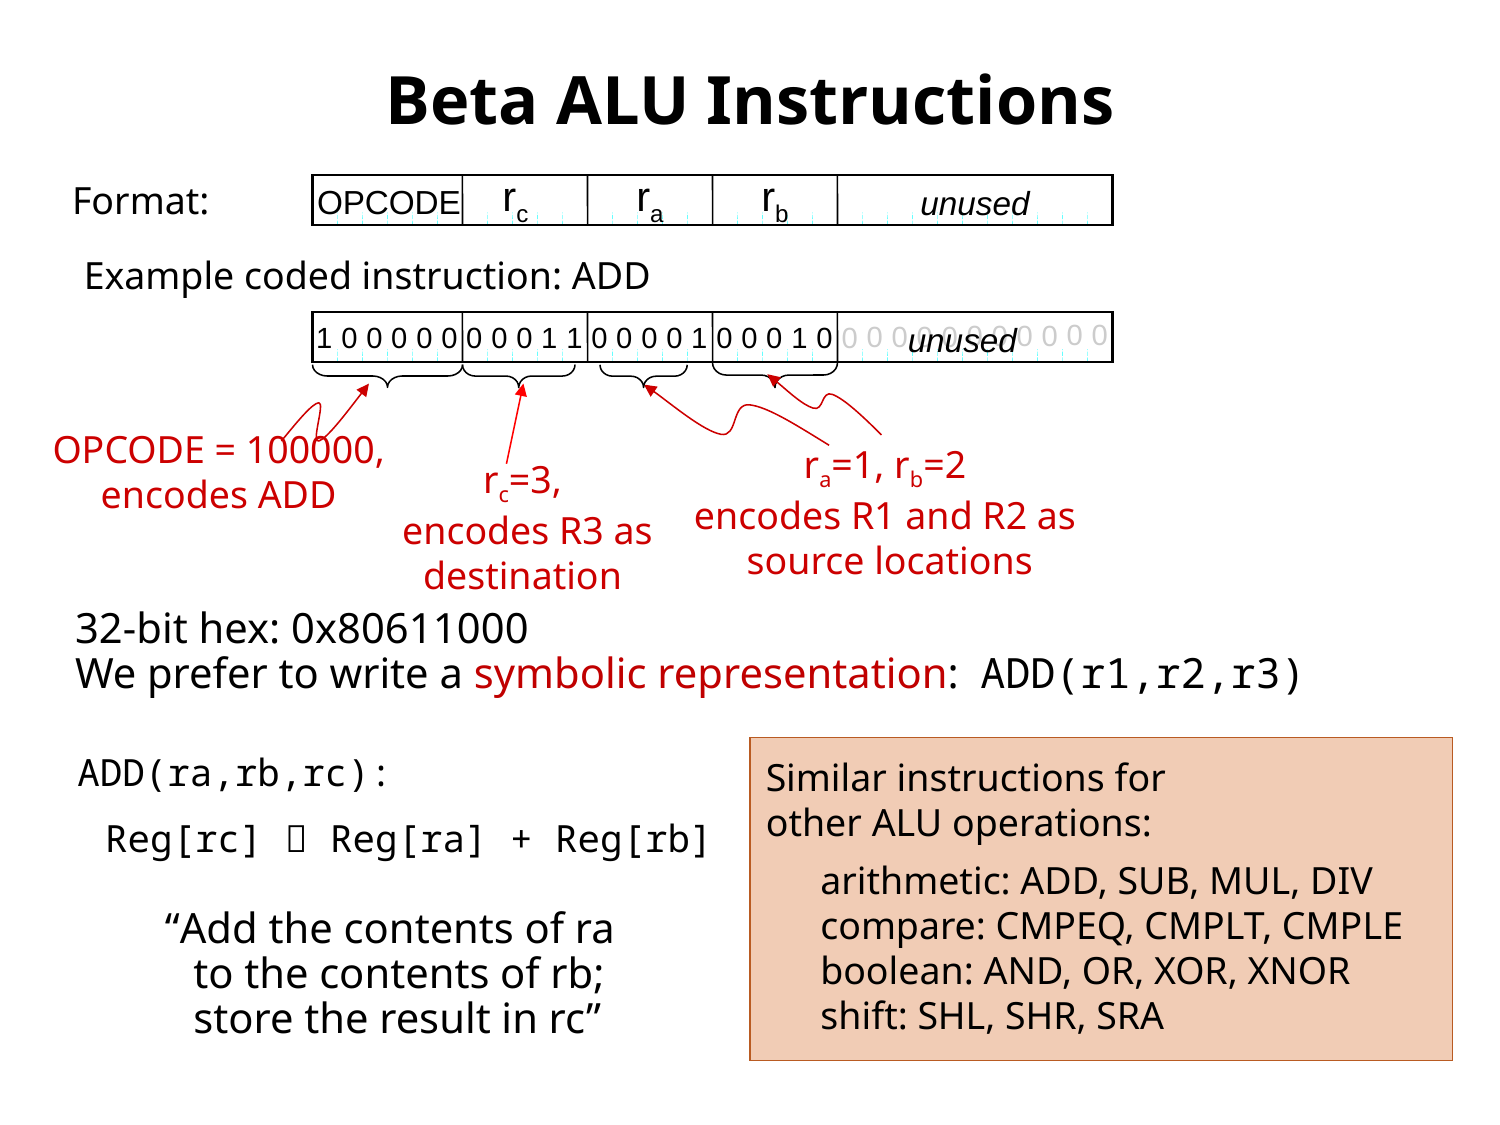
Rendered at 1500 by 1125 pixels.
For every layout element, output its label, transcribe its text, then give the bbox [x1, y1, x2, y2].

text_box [287, 286, 1138, 387]
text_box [37, 364, 376, 571]
text_box 32-bit hex: 0x80611000 We prefer to write a symbolic representation: ADD(r1,r2,r3) [60, 600, 1400, 705]
text_box Example coded instruction: ADD [69, 249, 667, 305]
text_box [381, 394, 674, 601]
text_box ADD(ra,rb,rc): [62, 746, 556, 802]
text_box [599, 362, 1158, 586]
text_box Reg[rc]  Reg[ra] + Reg[rb] [90, 812, 728, 868]
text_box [749, 737, 1453, 1061]
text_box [287, 149, 1138, 251]
text_box “Add the contents of ra to the contents of rb; store the result in rc” [149, 899, 657, 1050]
text_box Format: [57, 174, 225, 230]
title Beta ALU Instructions [74, 44, 1426, 151]
